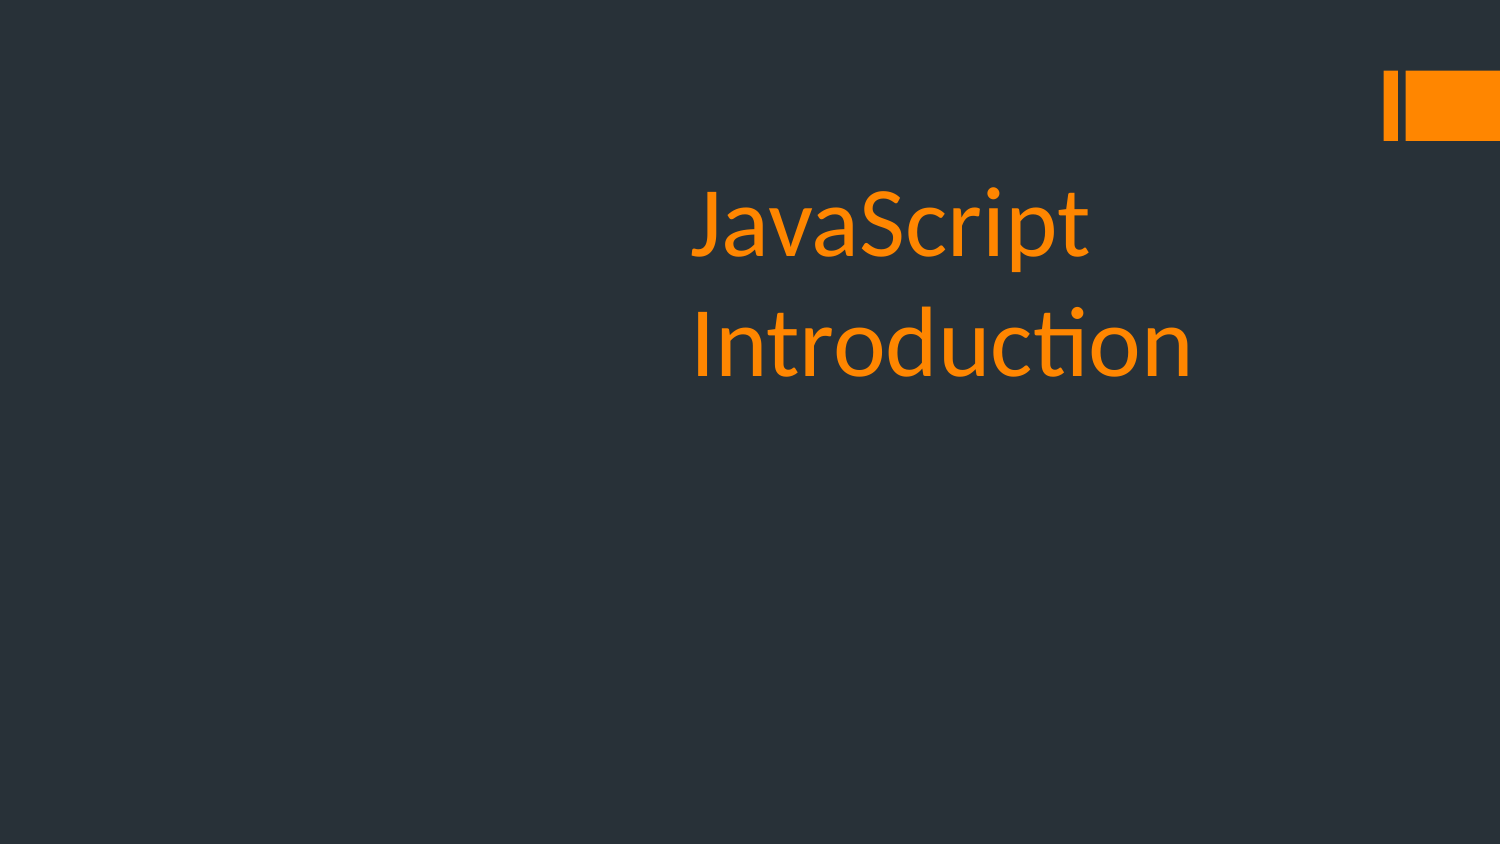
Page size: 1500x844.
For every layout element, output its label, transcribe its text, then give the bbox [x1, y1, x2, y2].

title JavaScript Introduction [675, 84, 1450, 404]
